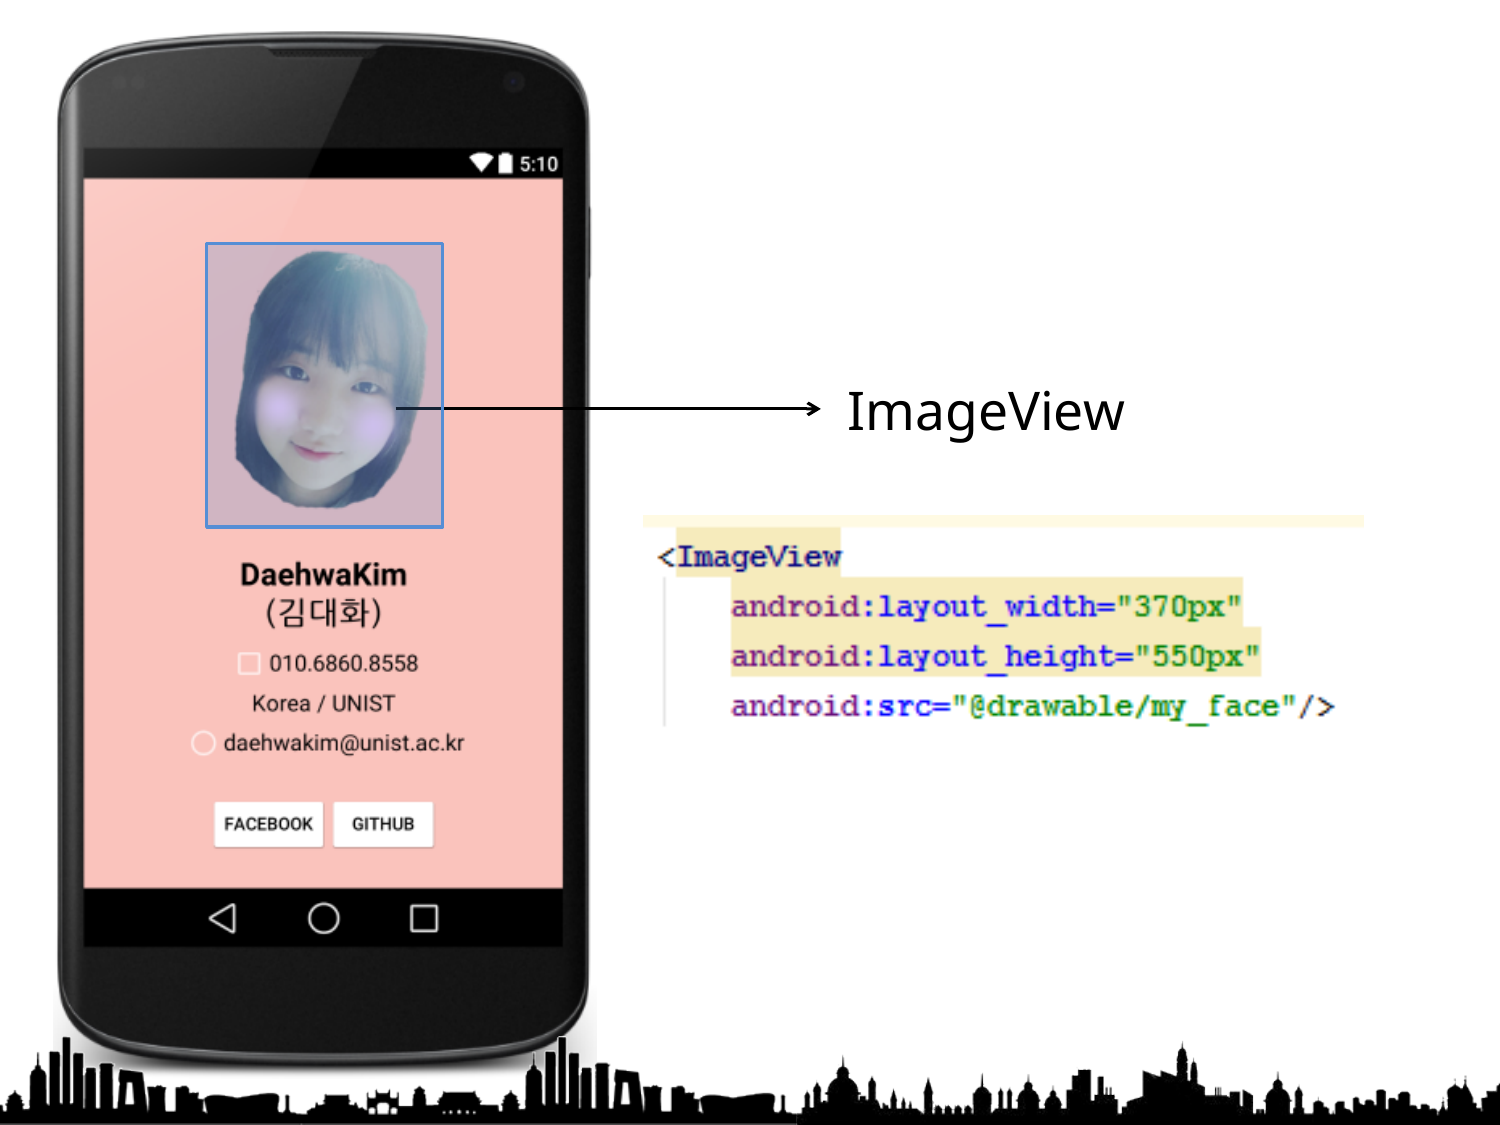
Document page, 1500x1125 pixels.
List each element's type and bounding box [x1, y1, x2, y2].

picture [52, 30, 597, 1031]
picture [643, 514, 1365, 735]
text_box [0, 1031, 1500, 1125]
text_box [395, 349, 1152, 469]
